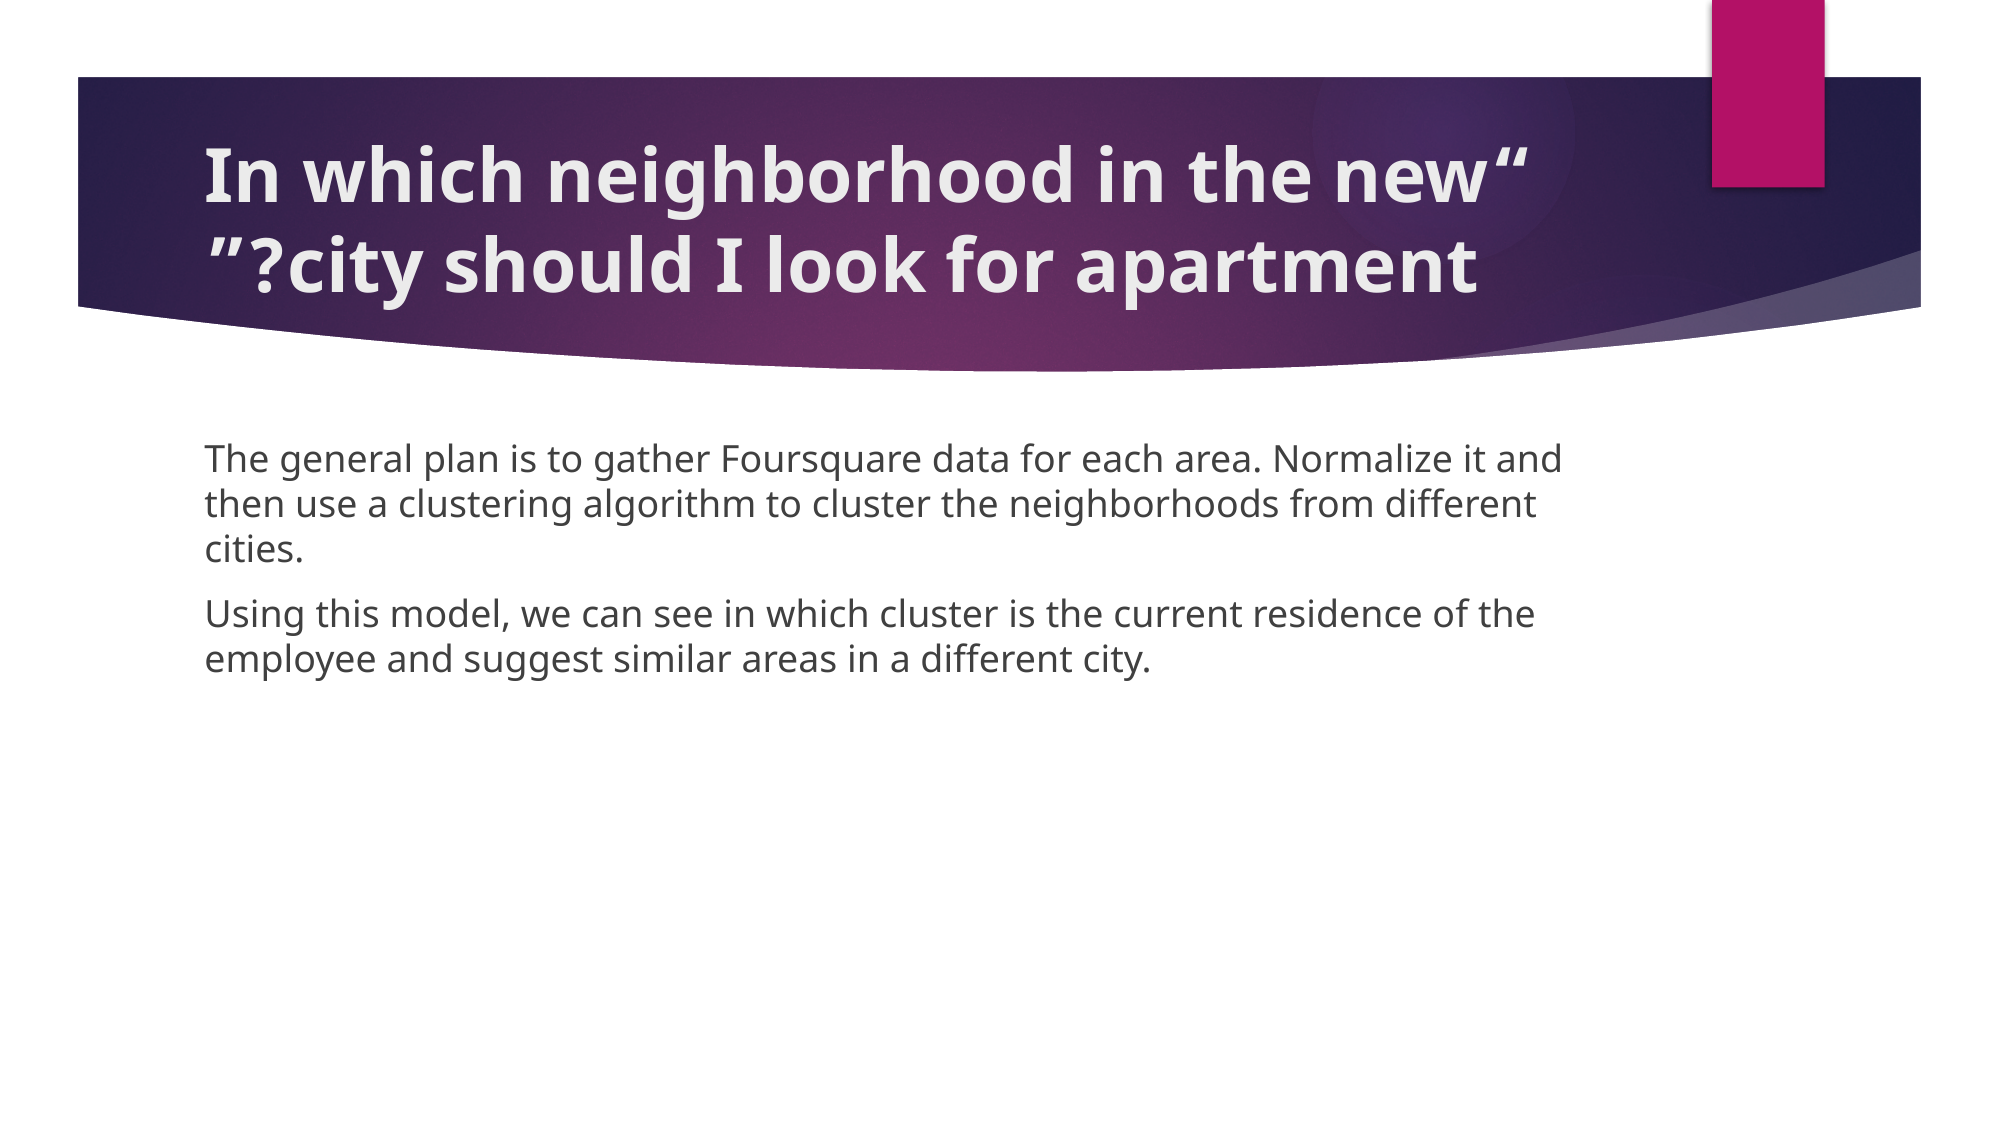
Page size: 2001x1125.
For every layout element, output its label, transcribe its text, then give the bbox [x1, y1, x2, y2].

list The general plan is to gather Foursquare data for each area. Normalize it and then use a clustering algorithm to cluster the neighborhoods from different cities. Using this model, we can see in which cluster is the current residence of the employee and suggest similar areas in a different city. [189, 427, 1638, 988]
title “In which neighborhood in the new city should I look for apartment?” [189, 159, 1627, 276]
